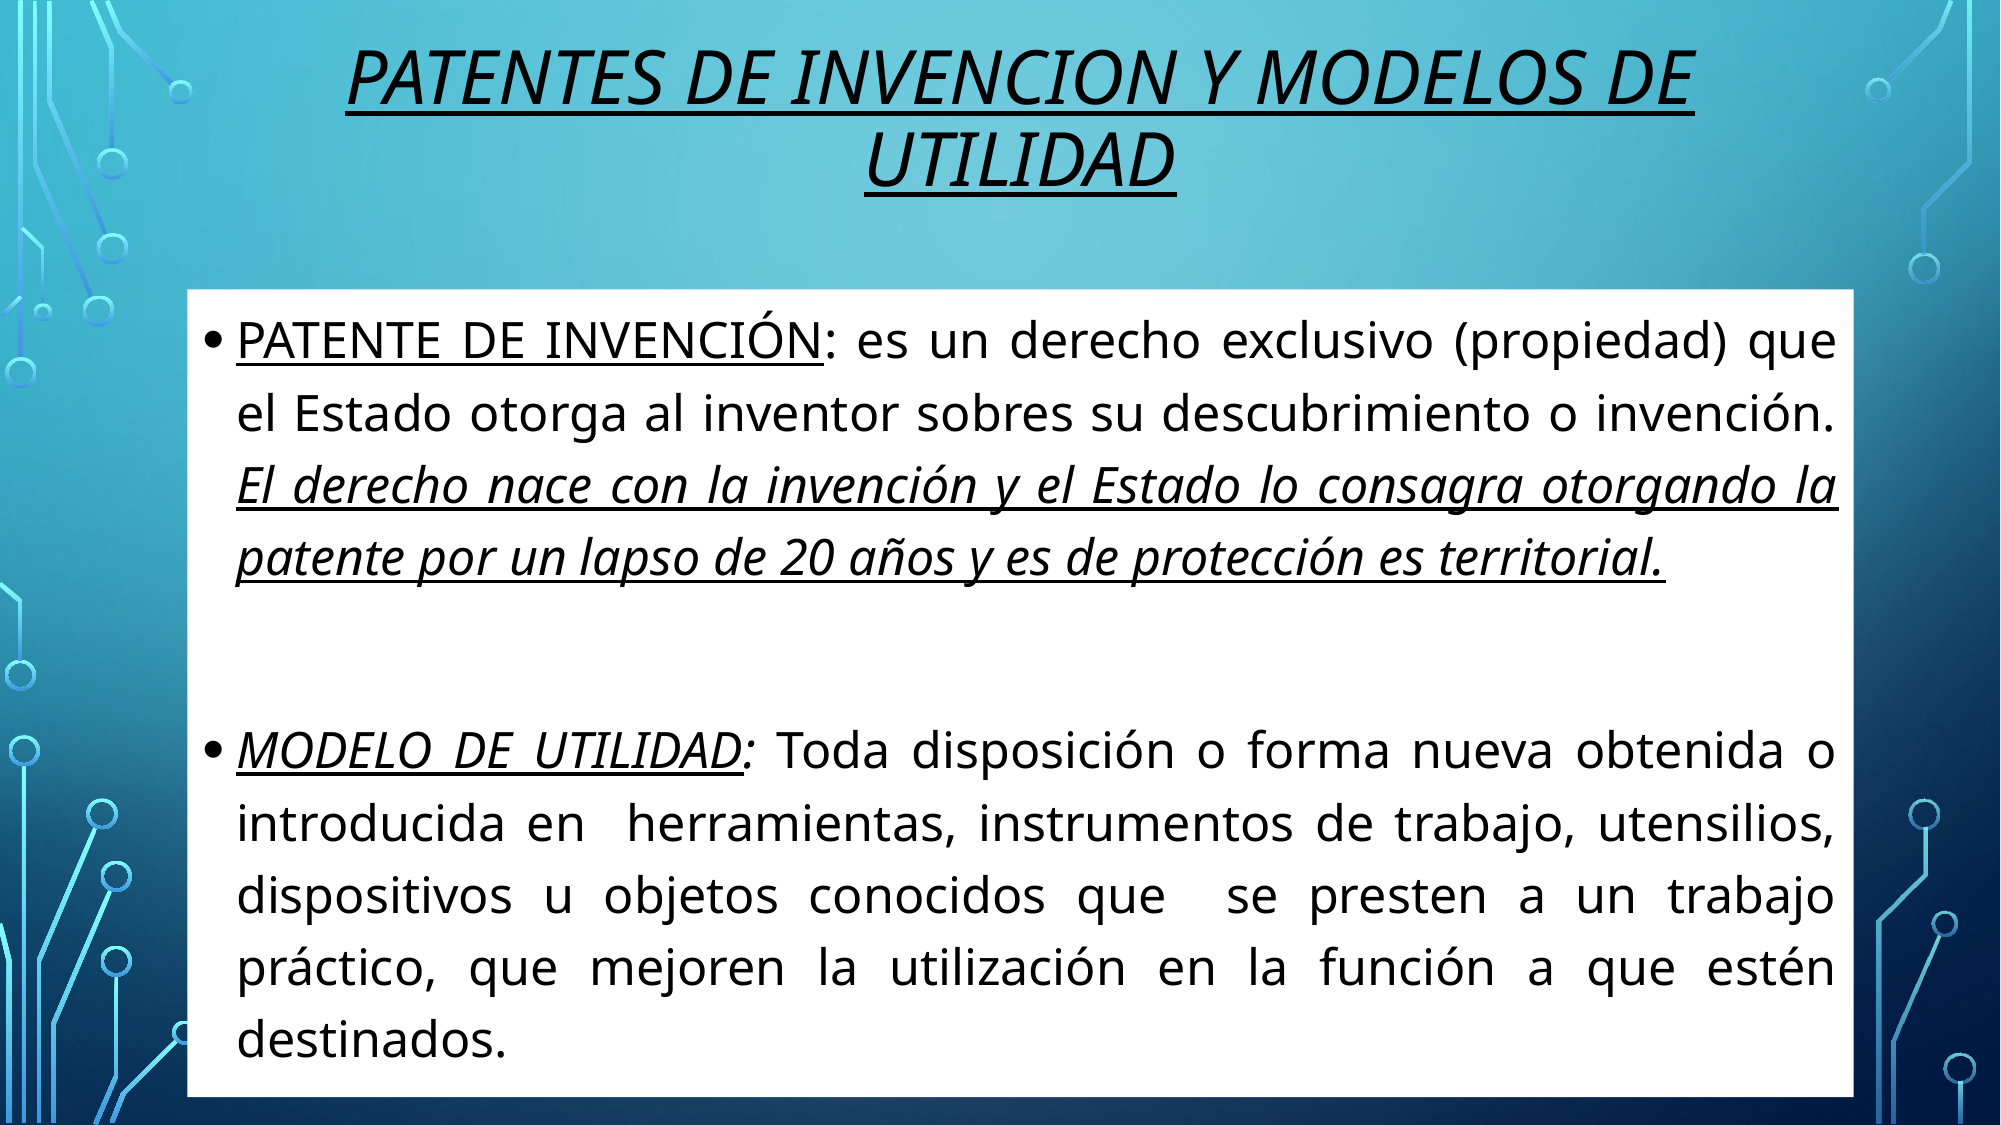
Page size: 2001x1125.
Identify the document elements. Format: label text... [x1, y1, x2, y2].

title PATENTES DE INVENCION Y MODELOS DE UTILIDAD [187, 0, 1854, 243]
list PATENTE DE INVENCIÓN: es un derecho exclusivo (propiedad) que el Estado otorga al inventor sobres su descubrimiento o invención. El derecho nace con la invención y el Estado lo consagra otorgando la patente por un lapso de 20 años y es de protección es territorial. MODELO DE UTILIDAD: Toda disposición o forma nueva obtenida o introducida en herramientas, instrumentos de trabajo, utensilios, dispositivos u objetos conocidos que se presten a un trabajo práctico, que mejoren la utilización en la función a que estén destinados. [187, 289, 1854, 1098]
